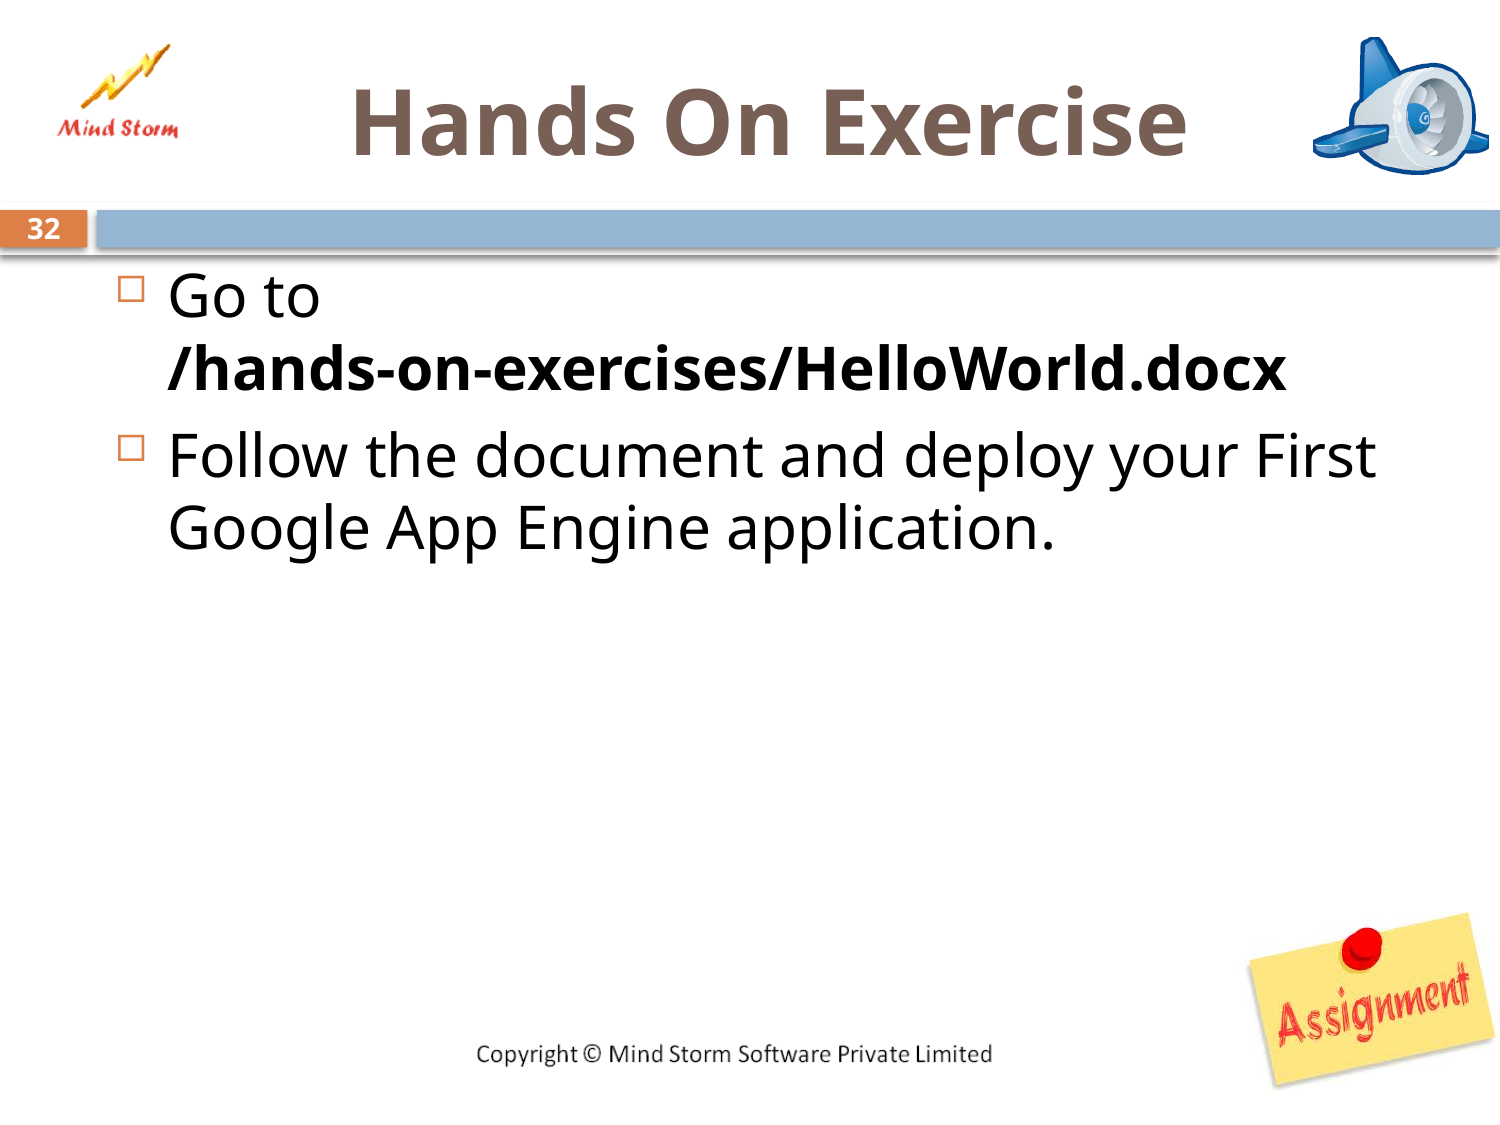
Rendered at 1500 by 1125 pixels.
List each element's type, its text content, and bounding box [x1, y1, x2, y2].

title Hands On Exercise [100, 37, 1438, 200]
picture [474, 1037, 1000, 1072]
picture [1237, 912, 1500, 1097]
picture [1304, 24, 1500, 182]
slide_number 32 [0, 209, 88, 250]
list Go to /hands-on-exercises/HelloWorld.docx Follow the document and deploy your First Google App Engine application. [100, 249, 1438, 988]
picture [37, 37, 100, 150]
